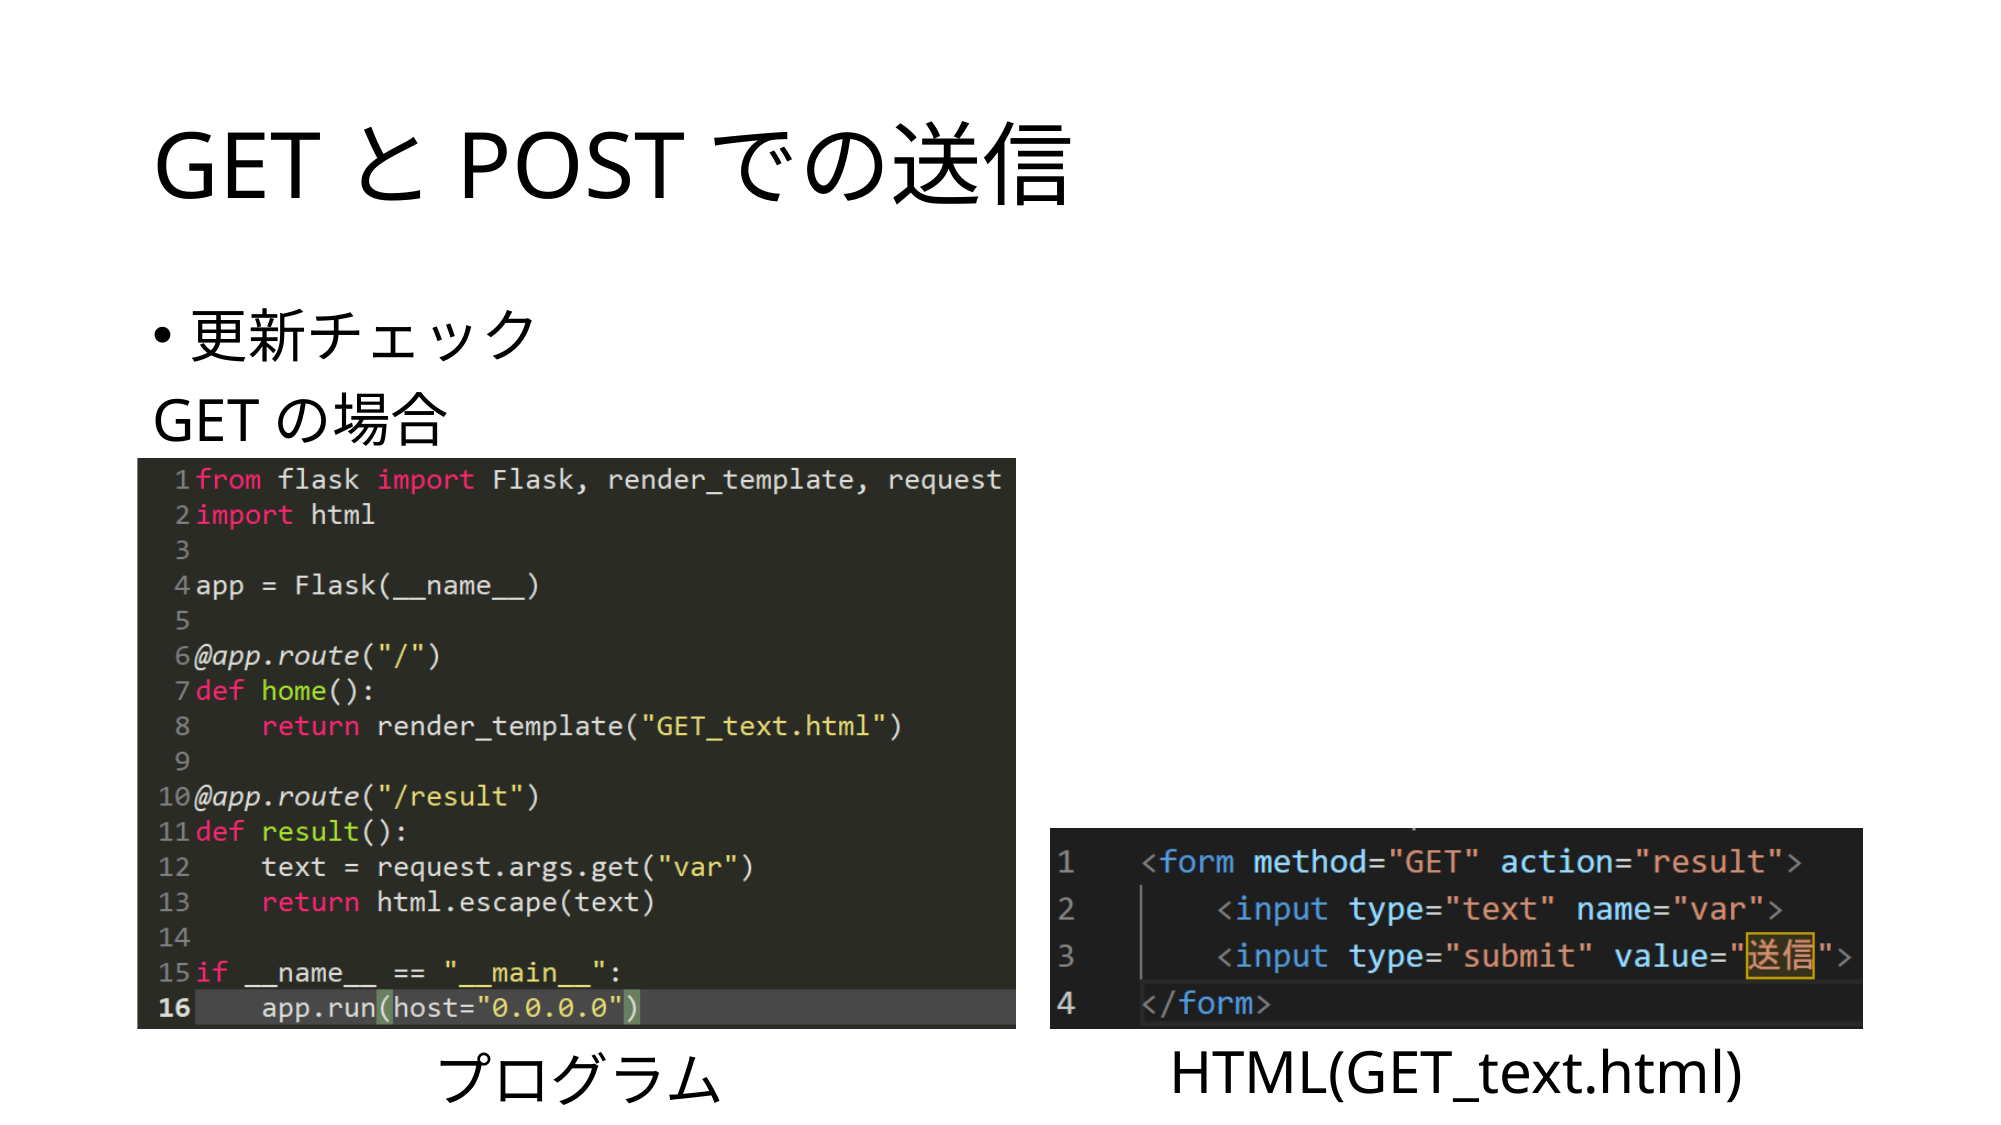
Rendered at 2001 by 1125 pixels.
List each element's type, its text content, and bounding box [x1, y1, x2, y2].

text_box プログラム [419, 1035, 739, 1121]
list 更新チェック GETの場合 [137, 299, 1863, 1014]
picture [137, 458, 1017, 1029]
picture [1050, 828, 1863, 1029]
text_box HTML(GET_text.html) [1154, 1029, 1759, 1113]
title GETとPOSTでの送信 [137, 59, 1863, 278]
